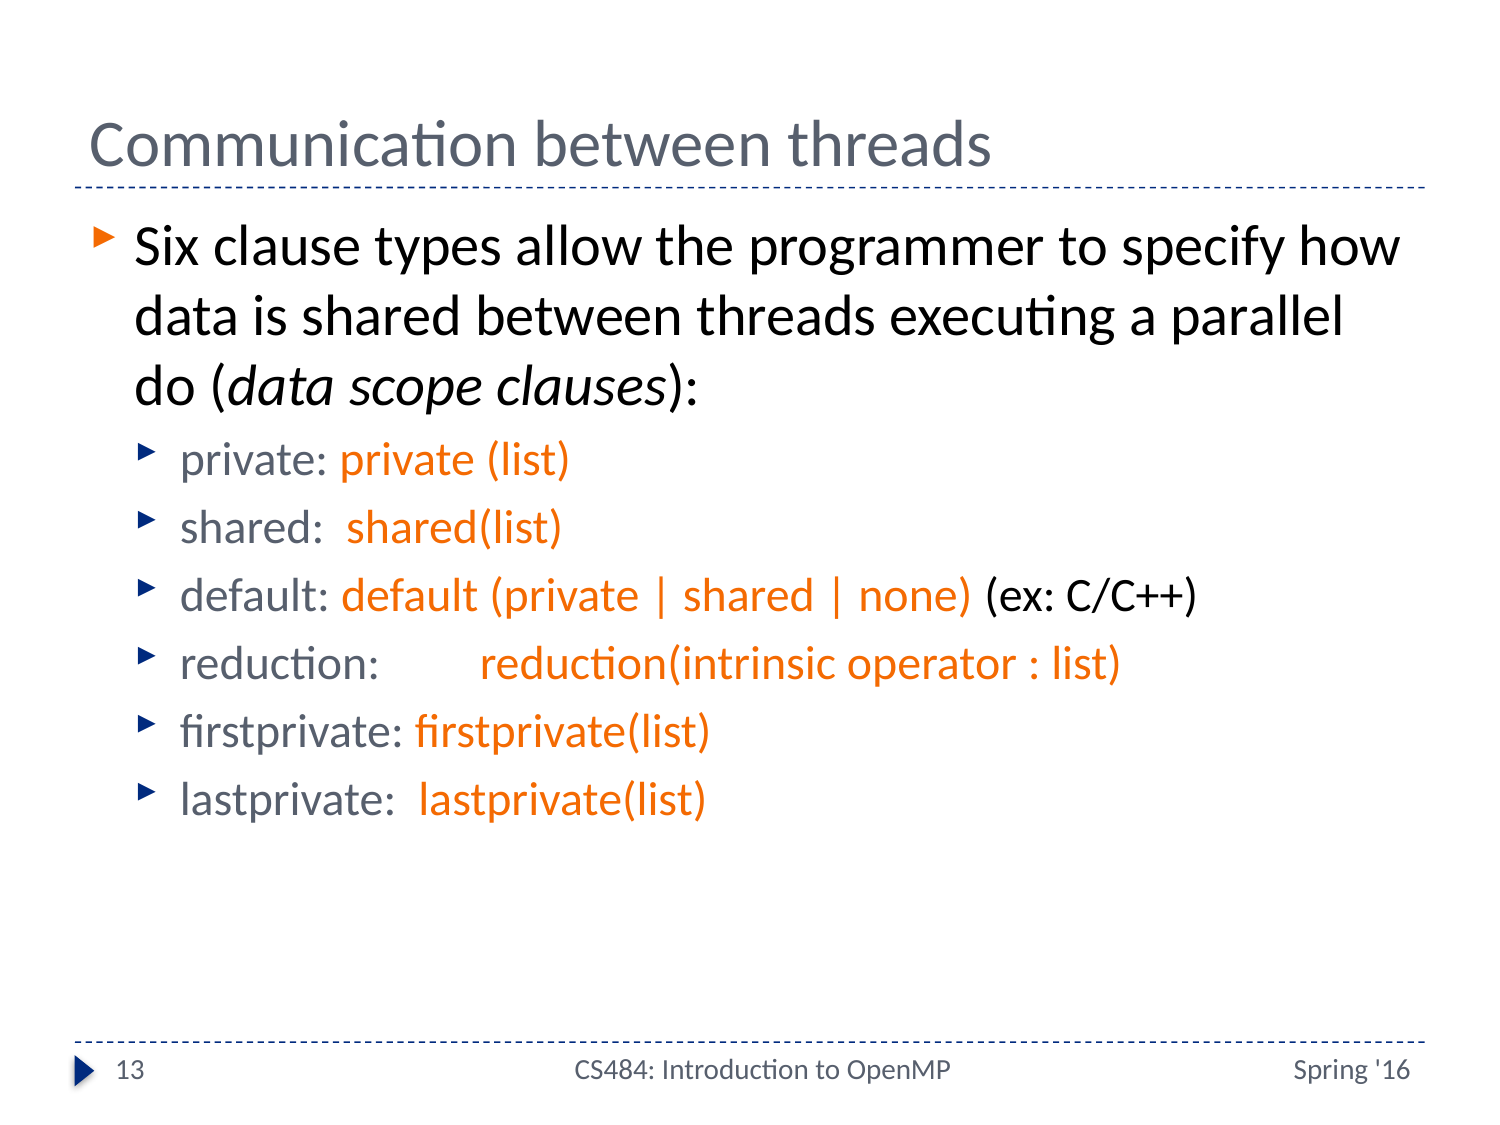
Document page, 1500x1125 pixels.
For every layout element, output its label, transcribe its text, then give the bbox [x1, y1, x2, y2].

footer CS484: Introduction to OpenMP [475, 1042, 1050, 1103]
title Communication between threads [75, 24, 1425, 188]
slide_number Spring '16 [1050, 1042, 1426, 1103]
slide_number 13 [100, 1042, 426, 1103]
list Six clause types allow the programmer to specify how data is shared between threads executing a parallel do (data scope clauses): private: private (list) shared: shared(list) default: default (private | shared | none) (ex: C/C++) reduction: reduction(intrinsic operator : list) firstprivate: firstprivate(list) lastprivate: lastprivate(list) [75, 200, 1425, 1010]
